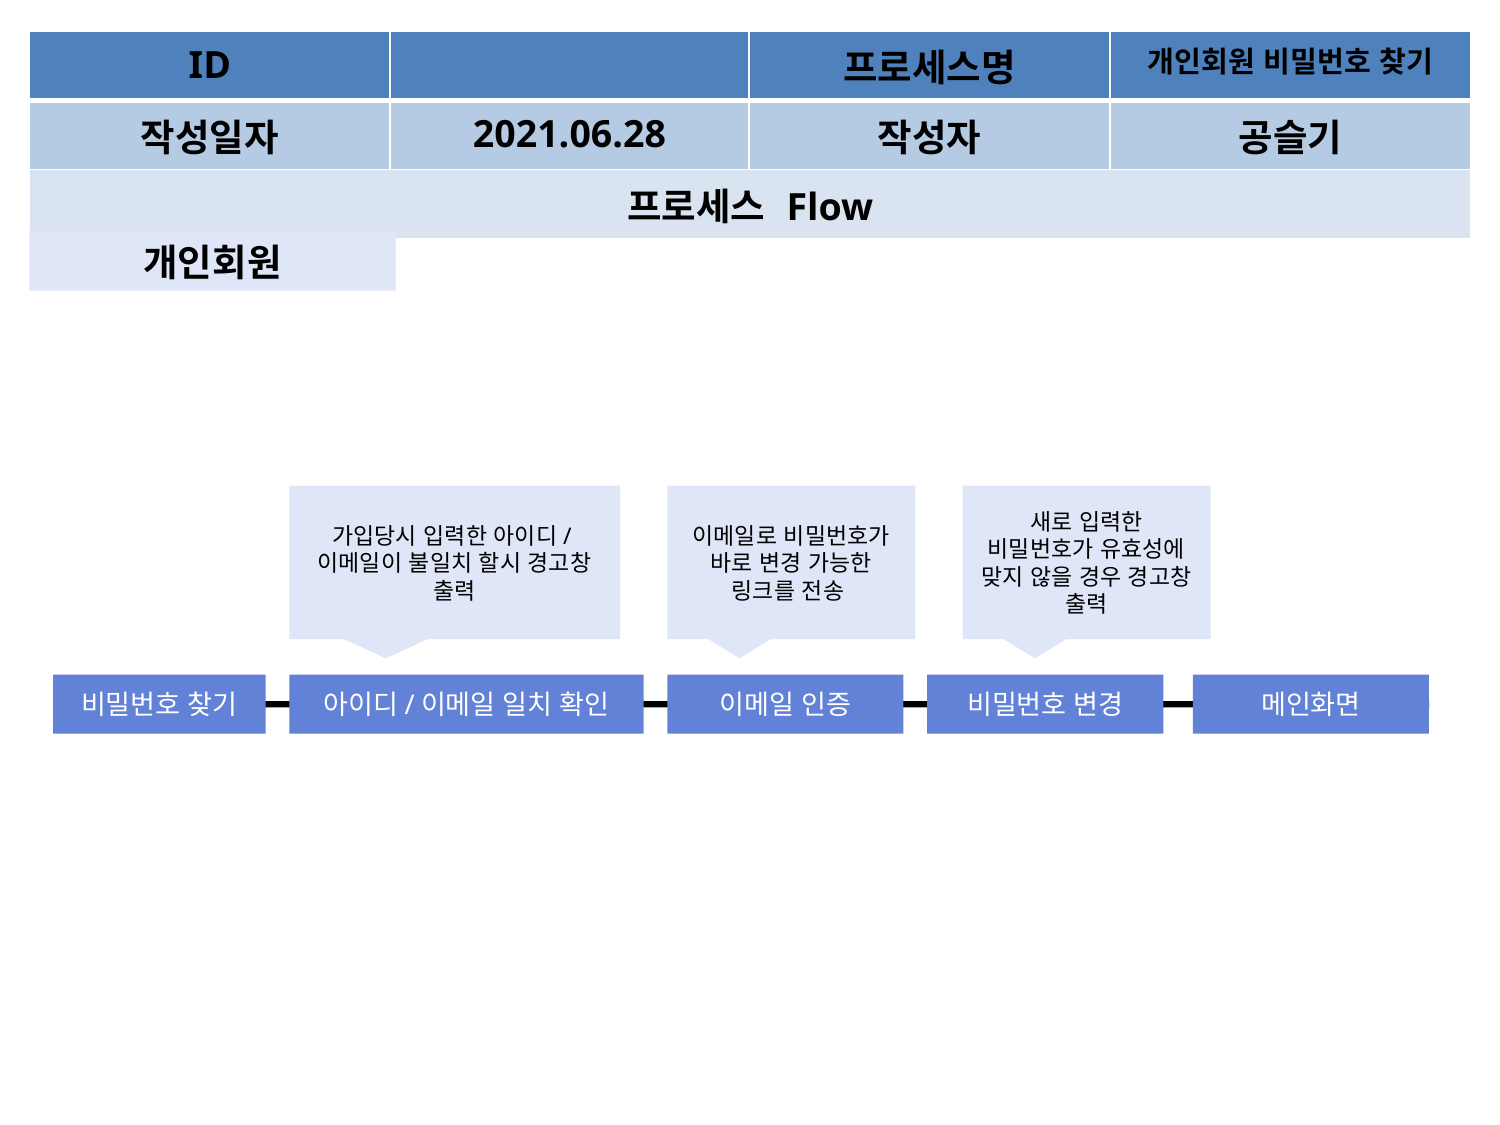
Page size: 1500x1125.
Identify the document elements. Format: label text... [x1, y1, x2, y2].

table_header ID [30, 32, 389, 98]
text_box 아이디/이메일 일치 확인 [287, 712, 646, 736]
text_box 메인화면 [1191, 673, 1431, 705]
text_box 비밀번호 변경 [925, 712, 1165, 736]
text_box 가입당시 입력한 아이디/이메일이 불일치 할시 경고창 출력 [287, 483, 623, 661]
table_cell 작성일자 [30, 103, 389, 169]
table_header 프로세스명 [750, 32, 1109, 98]
text_box 개인회원 [27, 230, 398, 293]
text_box 메인화면 [1191, 709, 1431, 736]
text_box 새로 입력한 비밀번호가 유효성에 맞지 않을 경우 경고창 출력 [960, 483, 1213, 661]
text_box 이메일 인증 [665, 712, 906, 736]
text_box 이메일 인증 [665, 673, 906, 703]
table_cell 프로세스 Flow [30, 170, 1470, 238]
table_cell 2021.06.28 [391, 103, 748, 169]
table_cell 작성자 [750, 103, 1109, 169]
text_box 비밀번호 변경 [925, 673, 1165, 703]
text_box 비밀번호 찾기 [51, 673, 268, 736]
text_box 이메일로 비밀번호가 바로 변경 가능한 링크를 전송 [665, 483, 918, 661]
text_box 아이디/이메일 일치 확인 [287, 673, 646, 703]
table_cell 공슬기 [1111, 103, 1470, 169]
table_header 개인회원 비밀번호 찾기 [1111, 32, 1470, 98]
table_header [391, 32, 748, 98]
